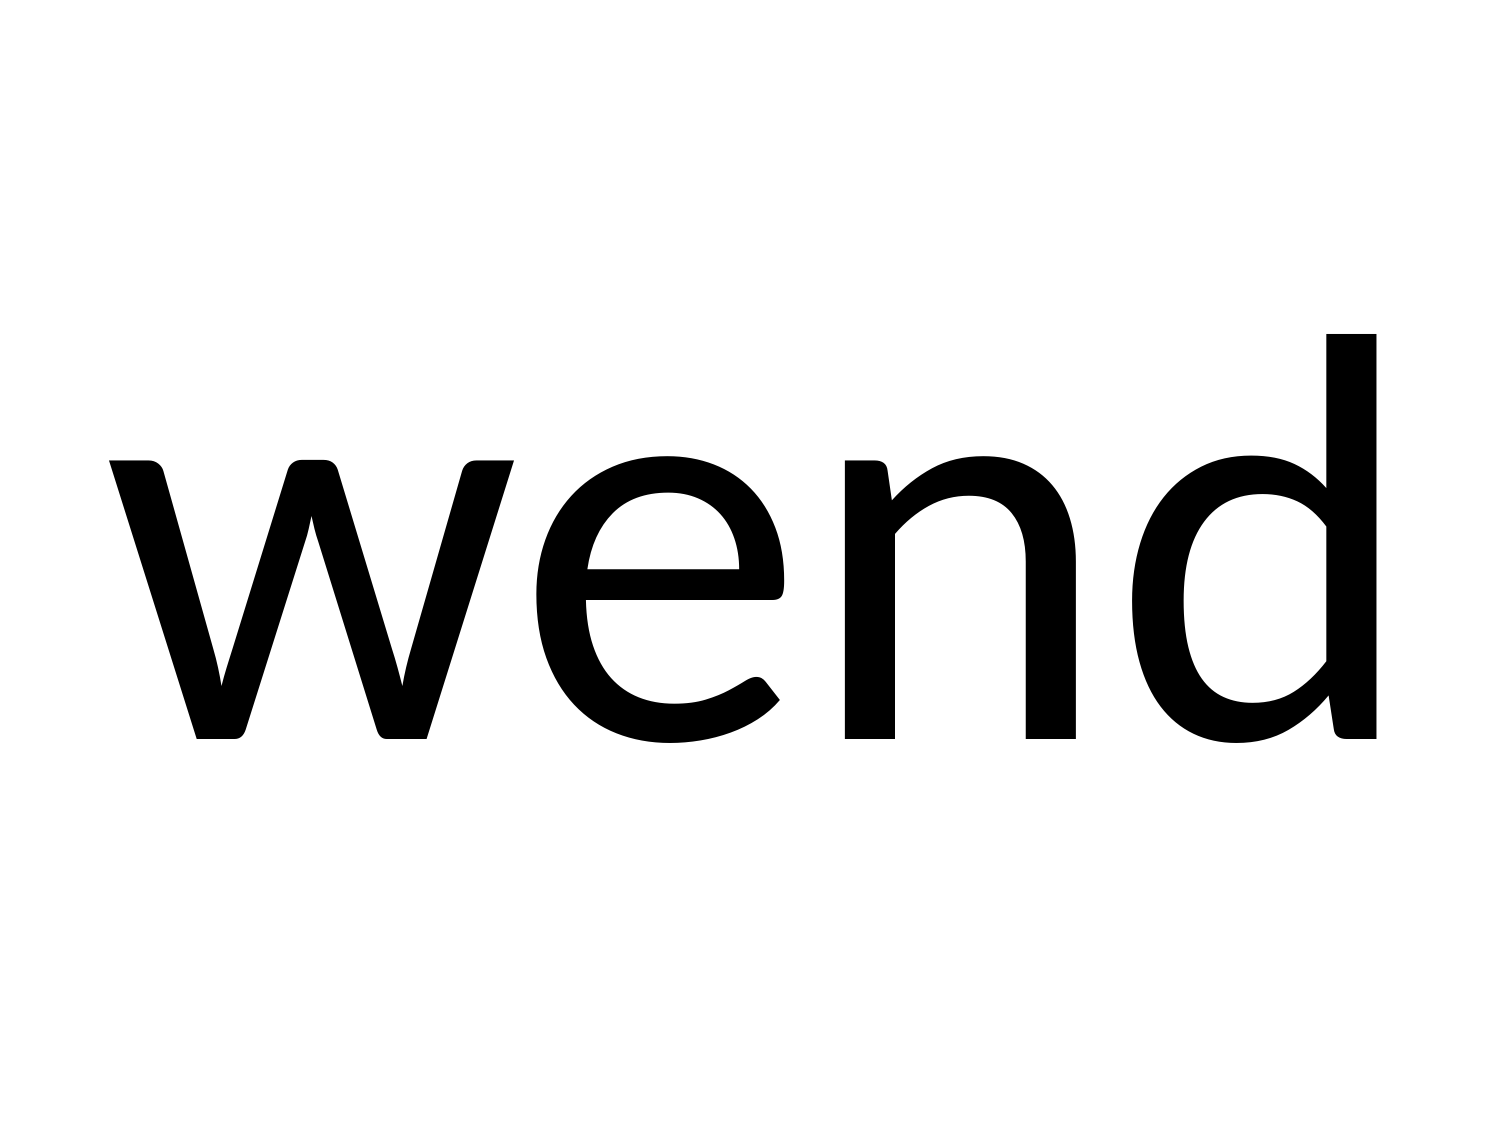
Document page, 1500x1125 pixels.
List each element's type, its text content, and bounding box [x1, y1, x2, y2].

text_box wend [89, 148, 1434, 864]
